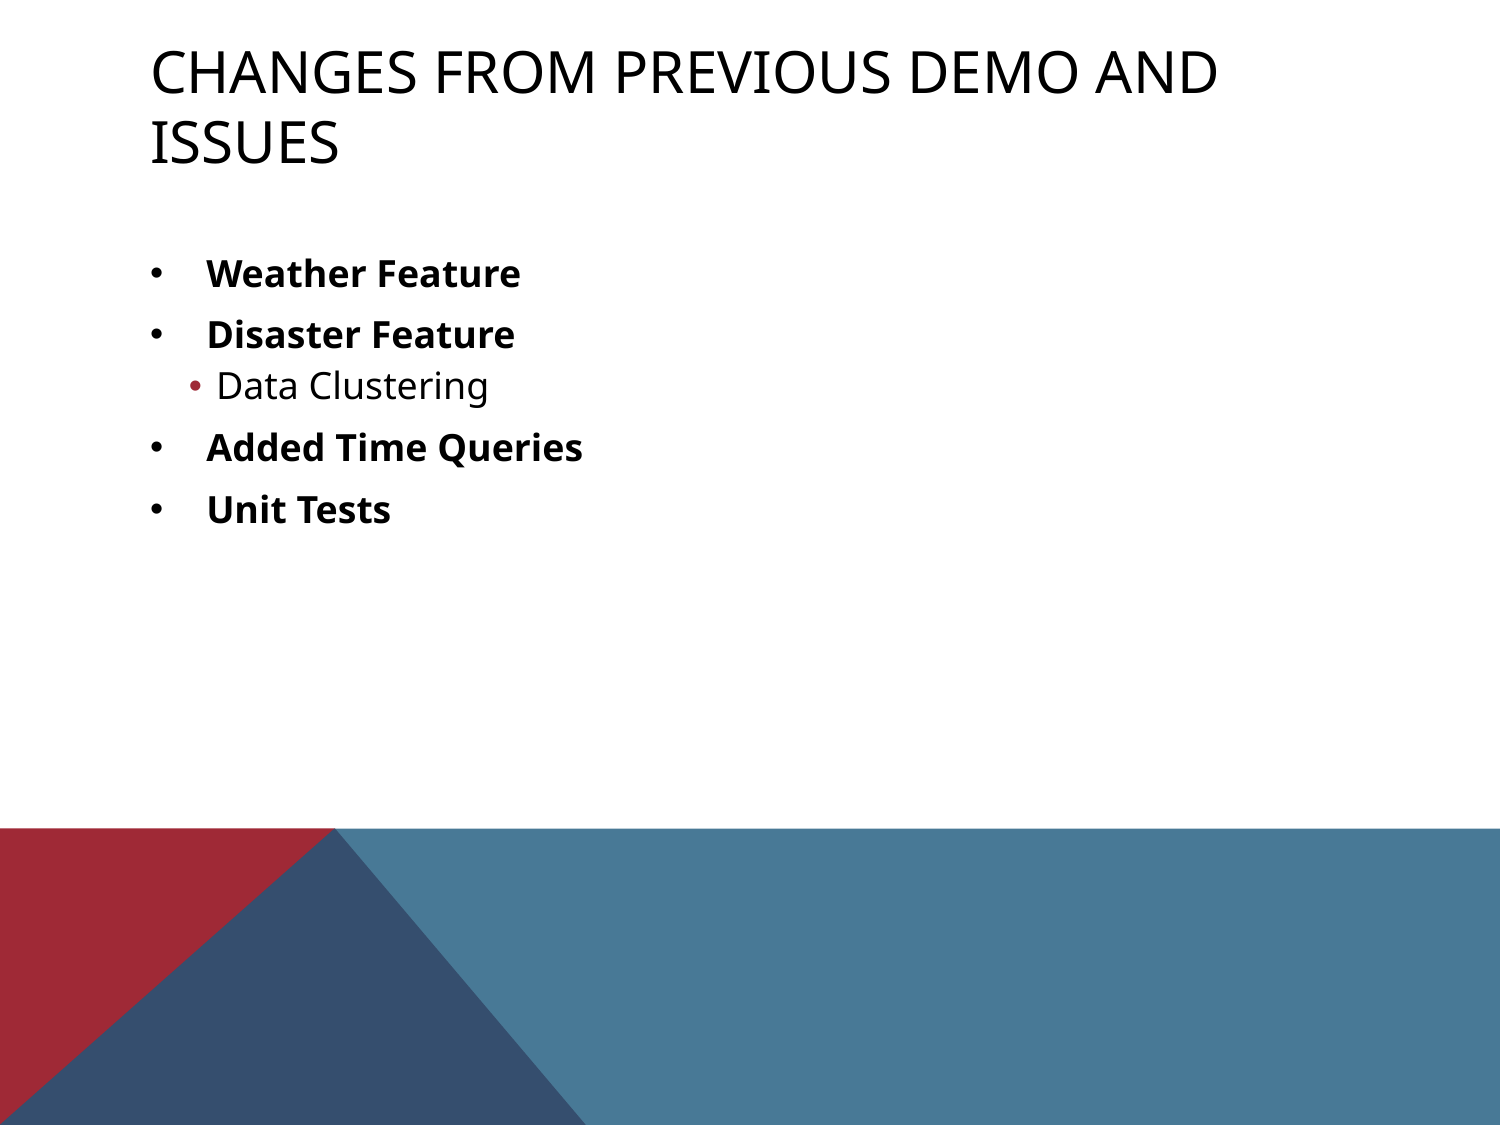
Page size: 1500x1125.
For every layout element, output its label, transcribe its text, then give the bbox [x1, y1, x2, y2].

title Changes from previous demo and issues [135, 60, 1369, 150]
list Weather Feature Disaster Feature Data Clustering Added Time Queries Unit Tests [135, 180, 1369, 768]
